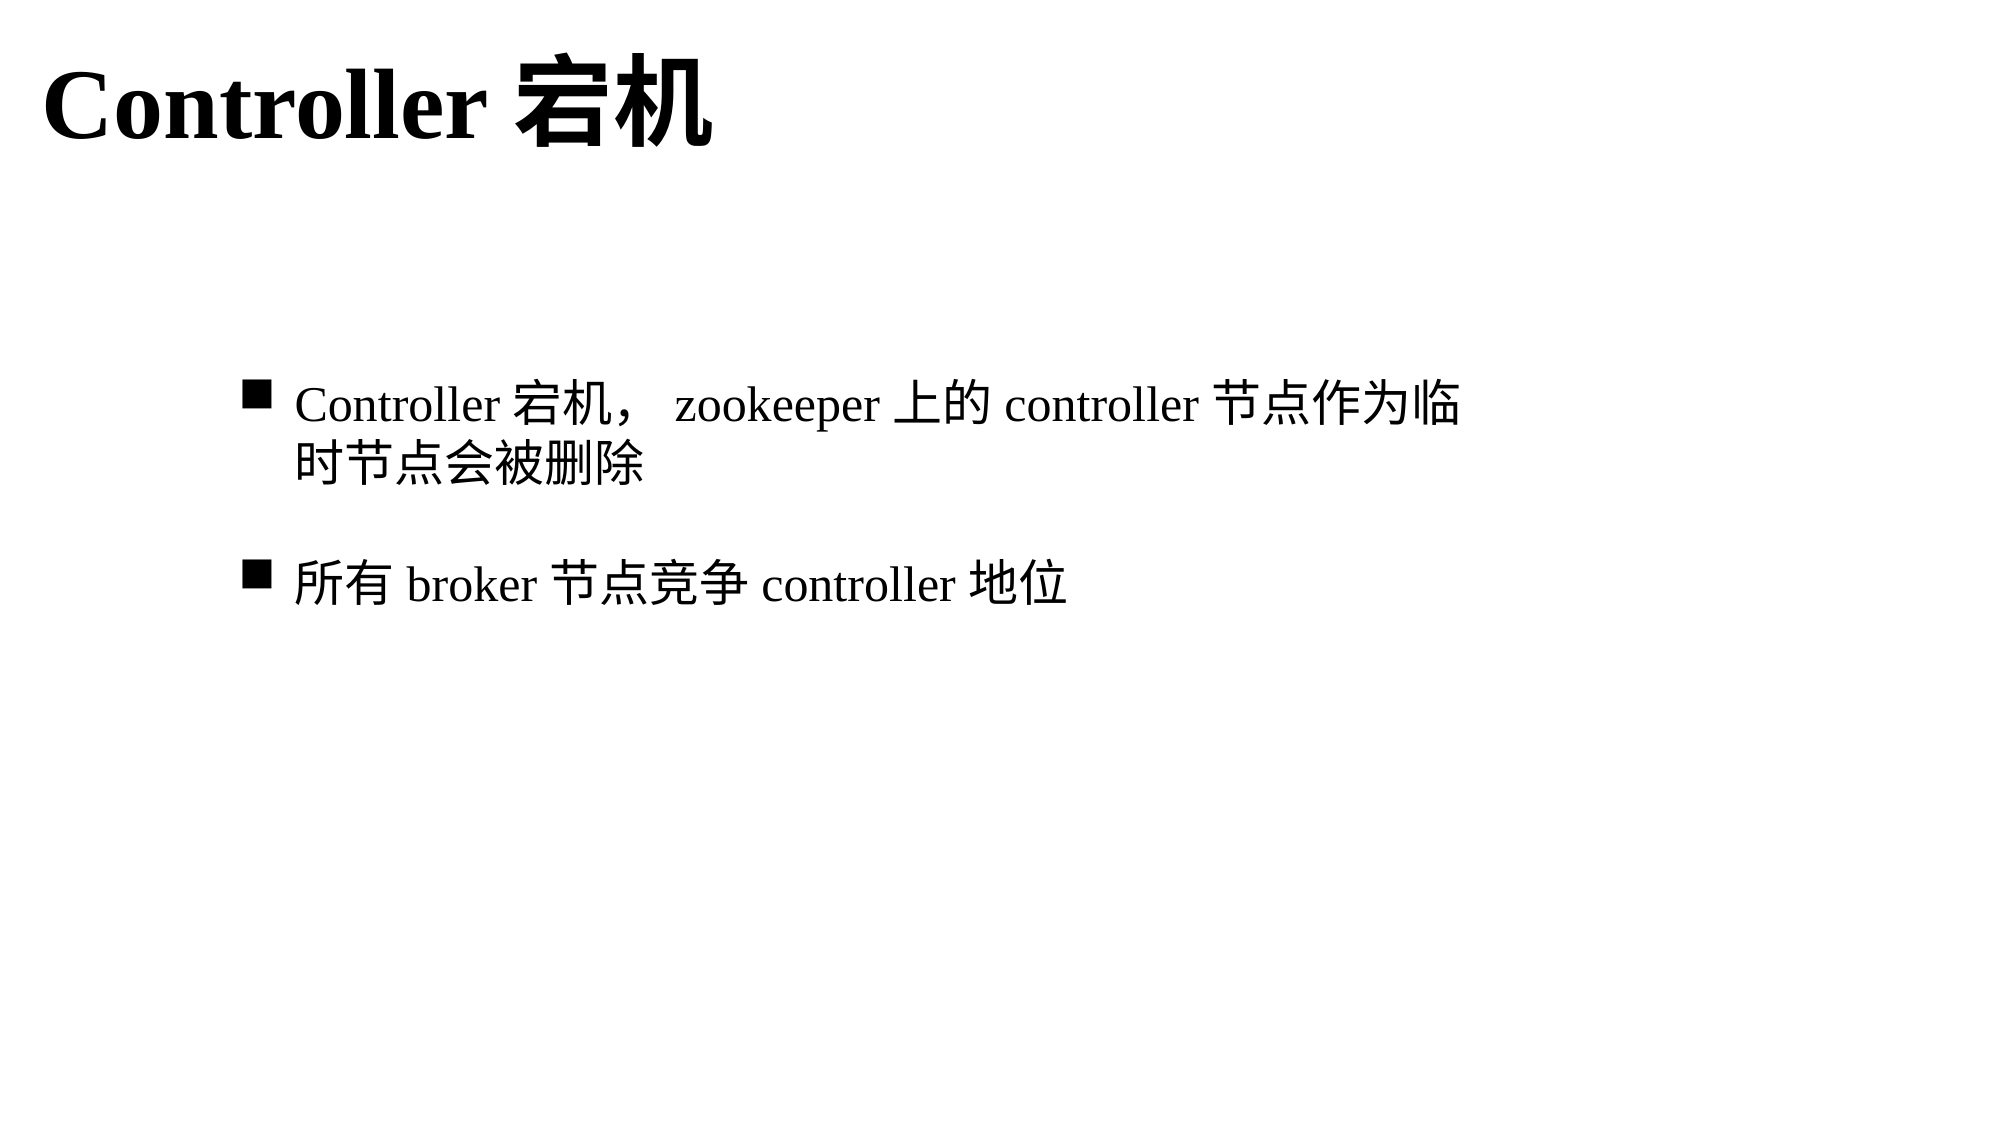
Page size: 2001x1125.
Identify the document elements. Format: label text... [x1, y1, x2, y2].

text_box Controller宕机 [26, 31, 1328, 166]
text_box Controller宕机，zookeeper上的controller节点作为临时节点会被删除 所有broker节点竞争controller地位 [223, 363, 1526, 619]
